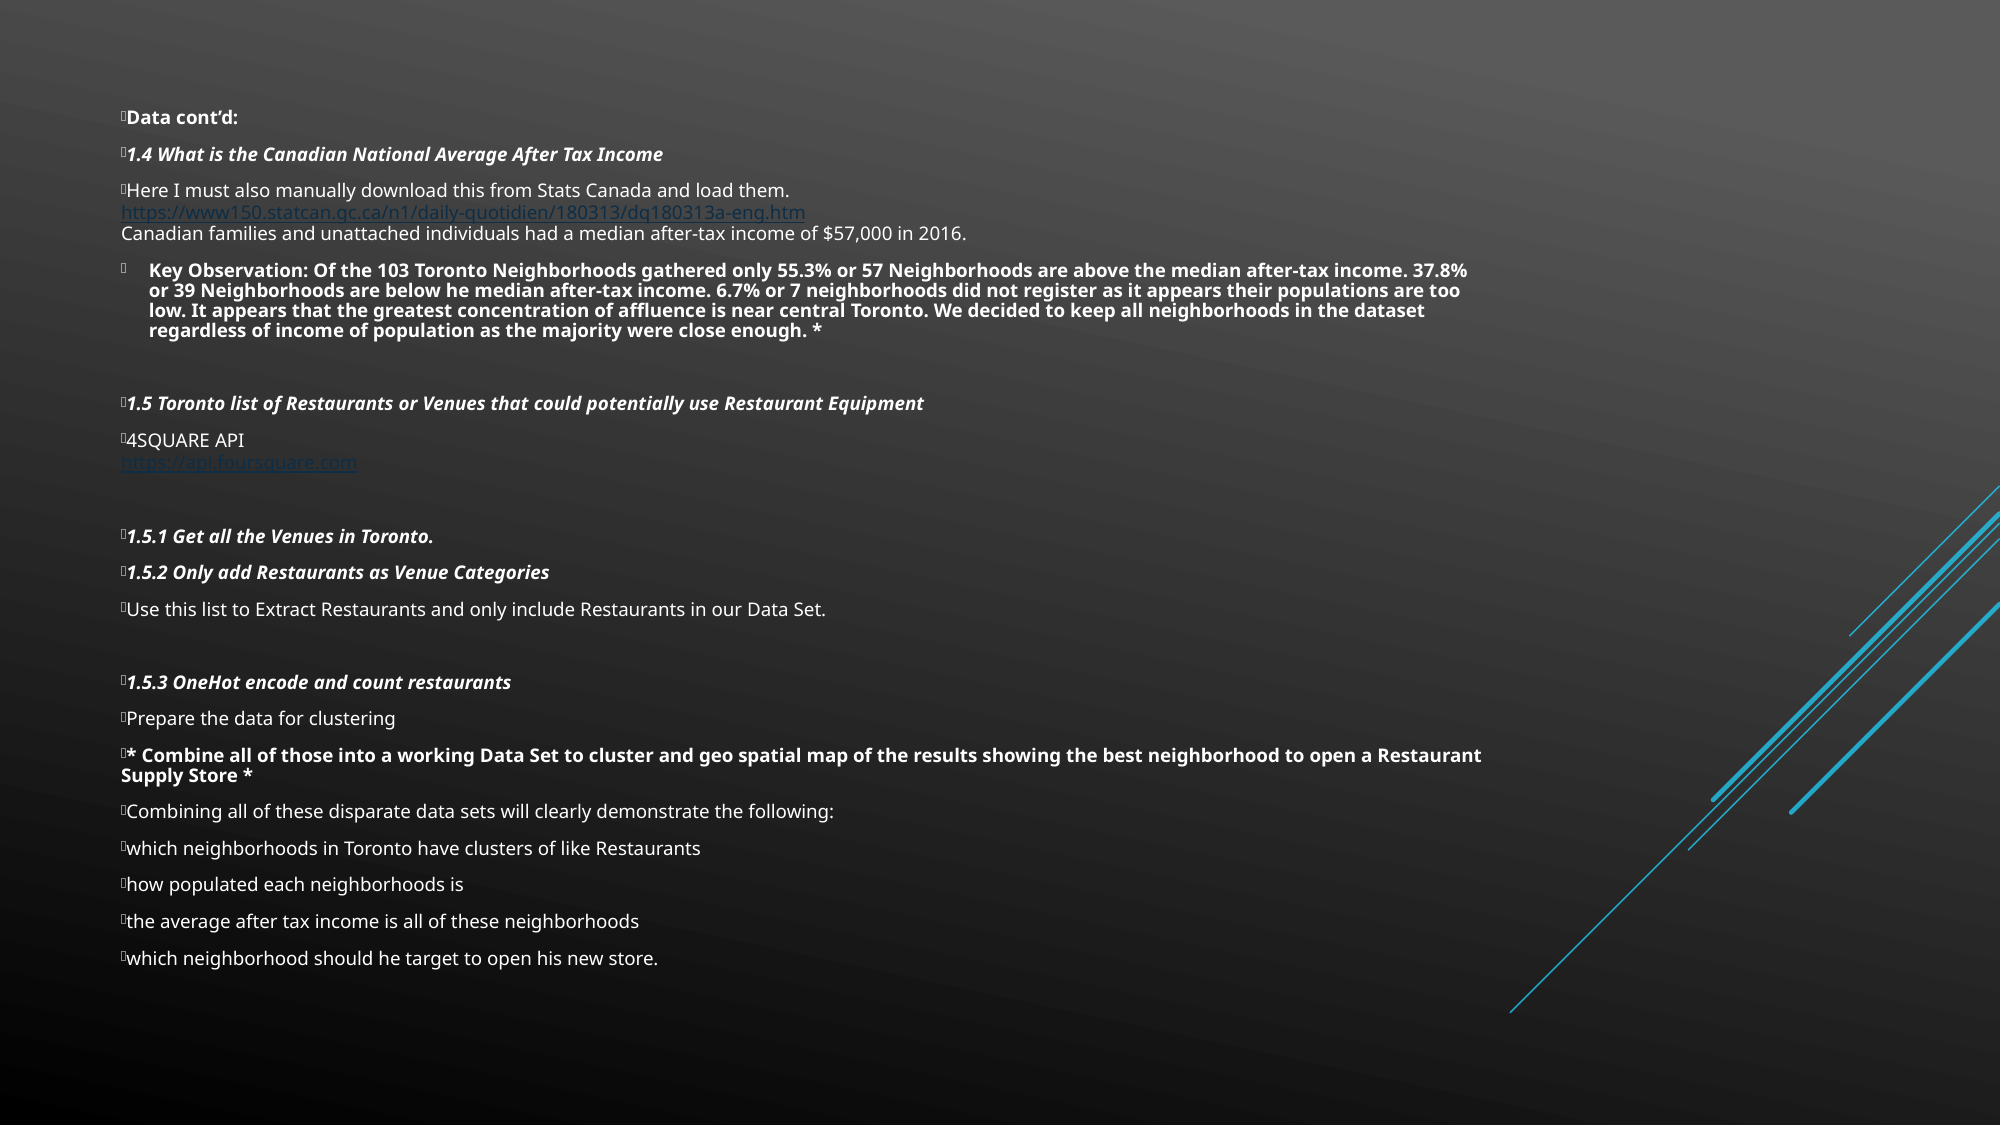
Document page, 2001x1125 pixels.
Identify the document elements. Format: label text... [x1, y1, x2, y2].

text_box [0, 0, 2000, 1125]
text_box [1510, 485, 2000, 1013]
text_box Data cont’d: 1.4 What is the Canadian National Average After Tax Income Here I must also manually download this from Stats Canada and load them. https://www150.statcan.gc.ca/n1/daily-quotidien/180313/dq180313a-eng.htm Canadian families and unattached individuals had a median after-tax income of $57,000 in 2016. Key Observation: Of the 103 Toronto Neighborhoods gathered only 55.3% or 57 Neighborhoods are above the median after-tax income. 37.8% or 39 Neighborhoods are below he median after-tax income. 6.7% or 7 neighborhoods did not register as it appears their populations are too low. It appears that the greatest concentration of affluence is near central Toronto. We decided to keep all neighborhoods in the dataset regardless of income of population as the majority were close enough. * 1.5 Toronto list of Restaurants or Venues that could potentially use Restaurant Equipment 4SQUARE API https://api.foursquare.com 1.5.1 Get all the Venues in Toronto. 1.5.2 Only add Restaurants as Venue Categories Use this list to Extract Restaurants and only include Restaurants in our Data Set. 1.5.3 OneHot encode and count restaurants Prepare the data for clustering * Combine all of those into a working Data Set to cluster and geo spatial map of the results showing the best neighborhood to open a Restaurant Supply Store * Combining all of these disparate data sets will clearly demonstrate the following: which neighborhoods in Toronto have clusters of like Restaurants how populated each neighborhoods is the average after tax income is all of these neighborhoods which neighborhood should he target to open his new store. [105, 242, 1506, 836]
